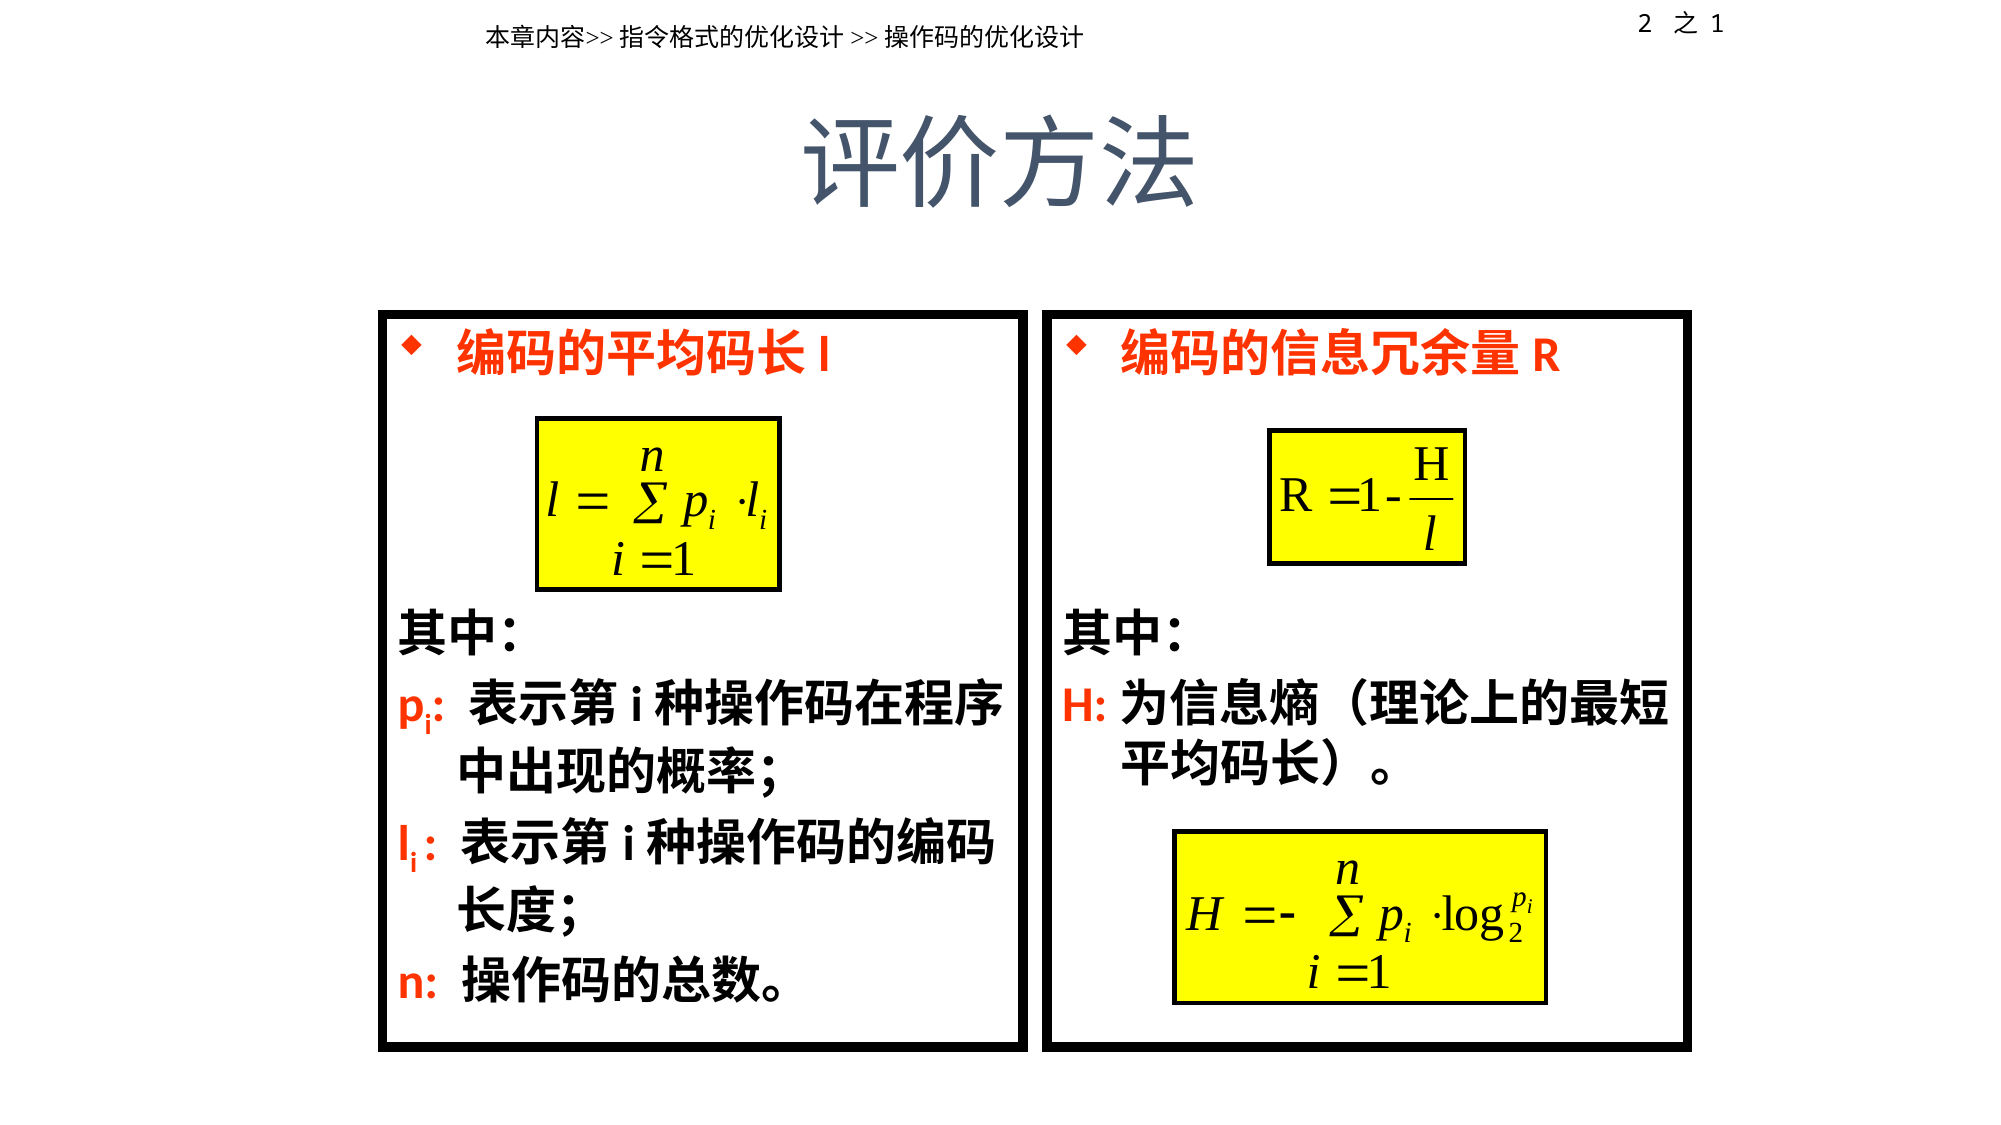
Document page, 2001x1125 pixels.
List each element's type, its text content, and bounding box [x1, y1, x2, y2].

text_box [1271, 432, 1463, 562]
list 编码的信息冗余量R 其中： H:为信息熵（理论上的最短平均码长）。 [1047, 608, 1688, 1047]
list 编码的信息冗余量R 其中： H:为信息熵（理论上的最短平均码长）。 [1047, 314, 1688, 521]
text_box 本章内容>>指令格式的优化设计>>操作码的优化设计 [470, 14, 1713, 59]
list 编码的平均码长l 其中： pi: 表示第i种操作码在程序中出现的概率； li : 表示第i种操作码的编码长度； n: 操作码的总数。 [382, 314, 1023, 1047]
text_box [893, 521, 2000, 608]
text_box 2 之 1 [1612, 0, 1750, 46]
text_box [1177, 834, 1544, 1001]
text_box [539, 420, 777, 588]
title 评价方法 [137, 59, 1863, 278]
